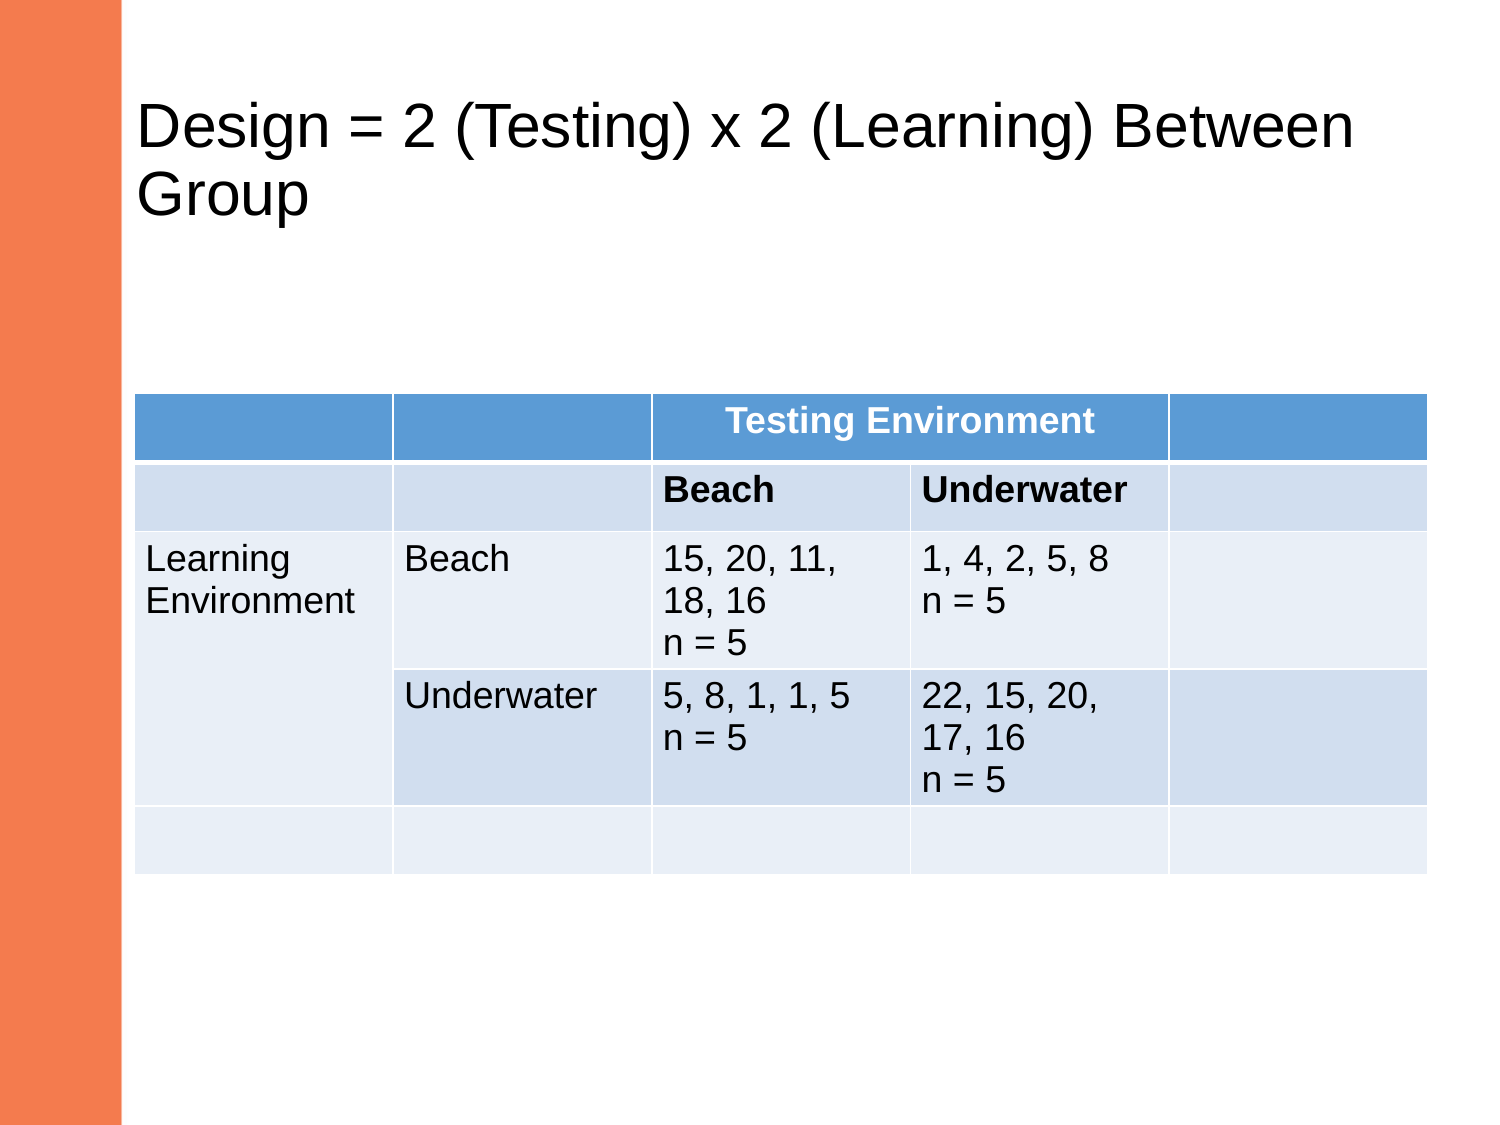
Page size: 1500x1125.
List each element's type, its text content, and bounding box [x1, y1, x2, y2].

table_header [1170, 394, 1427, 460]
table_cell 5, 8, 1, 1, 5 n = 5 [653, 670, 910, 805]
table_cell [1170, 465, 1427, 531]
table_cell Underwater [394, 670, 651, 805]
table_cell Beach [394, 532, 651, 668]
table_cell [394, 465, 651, 531]
table_cell [394, 807, 651, 874]
table_cell 1, 4, 2, 5, 8 n = 5 [911, 532, 1168, 668]
table_header [394, 394, 651, 460]
table_cell Beach [653, 465, 910, 531]
table_header Testing Environment [653, 394, 1168, 460]
table_cell 22, 15, 20, 17, 16 n = 5 [911, 670, 1168, 805]
table_header [135, 394, 392, 460]
title Design = 2 (Testing) x 2 (Learning) Between Group [121, 52, 1416, 271]
table_cell Learning Environment [135, 532, 392, 805]
table_cell [135, 465, 392, 531]
table_cell [135, 807, 392, 874]
table_cell 15, 20, 11, 18, 16 n = 5 [653, 532, 910, 668]
table_cell Underwater [911, 465, 1168, 531]
table_cell [1170, 670, 1427, 805]
table_cell [911, 807, 1168, 874]
picture [0, 0, 1500, 1125]
table_cell [1170, 532, 1427, 668]
table_cell [653, 807, 910, 874]
table_cell [1170, 807, 1427, 874]
